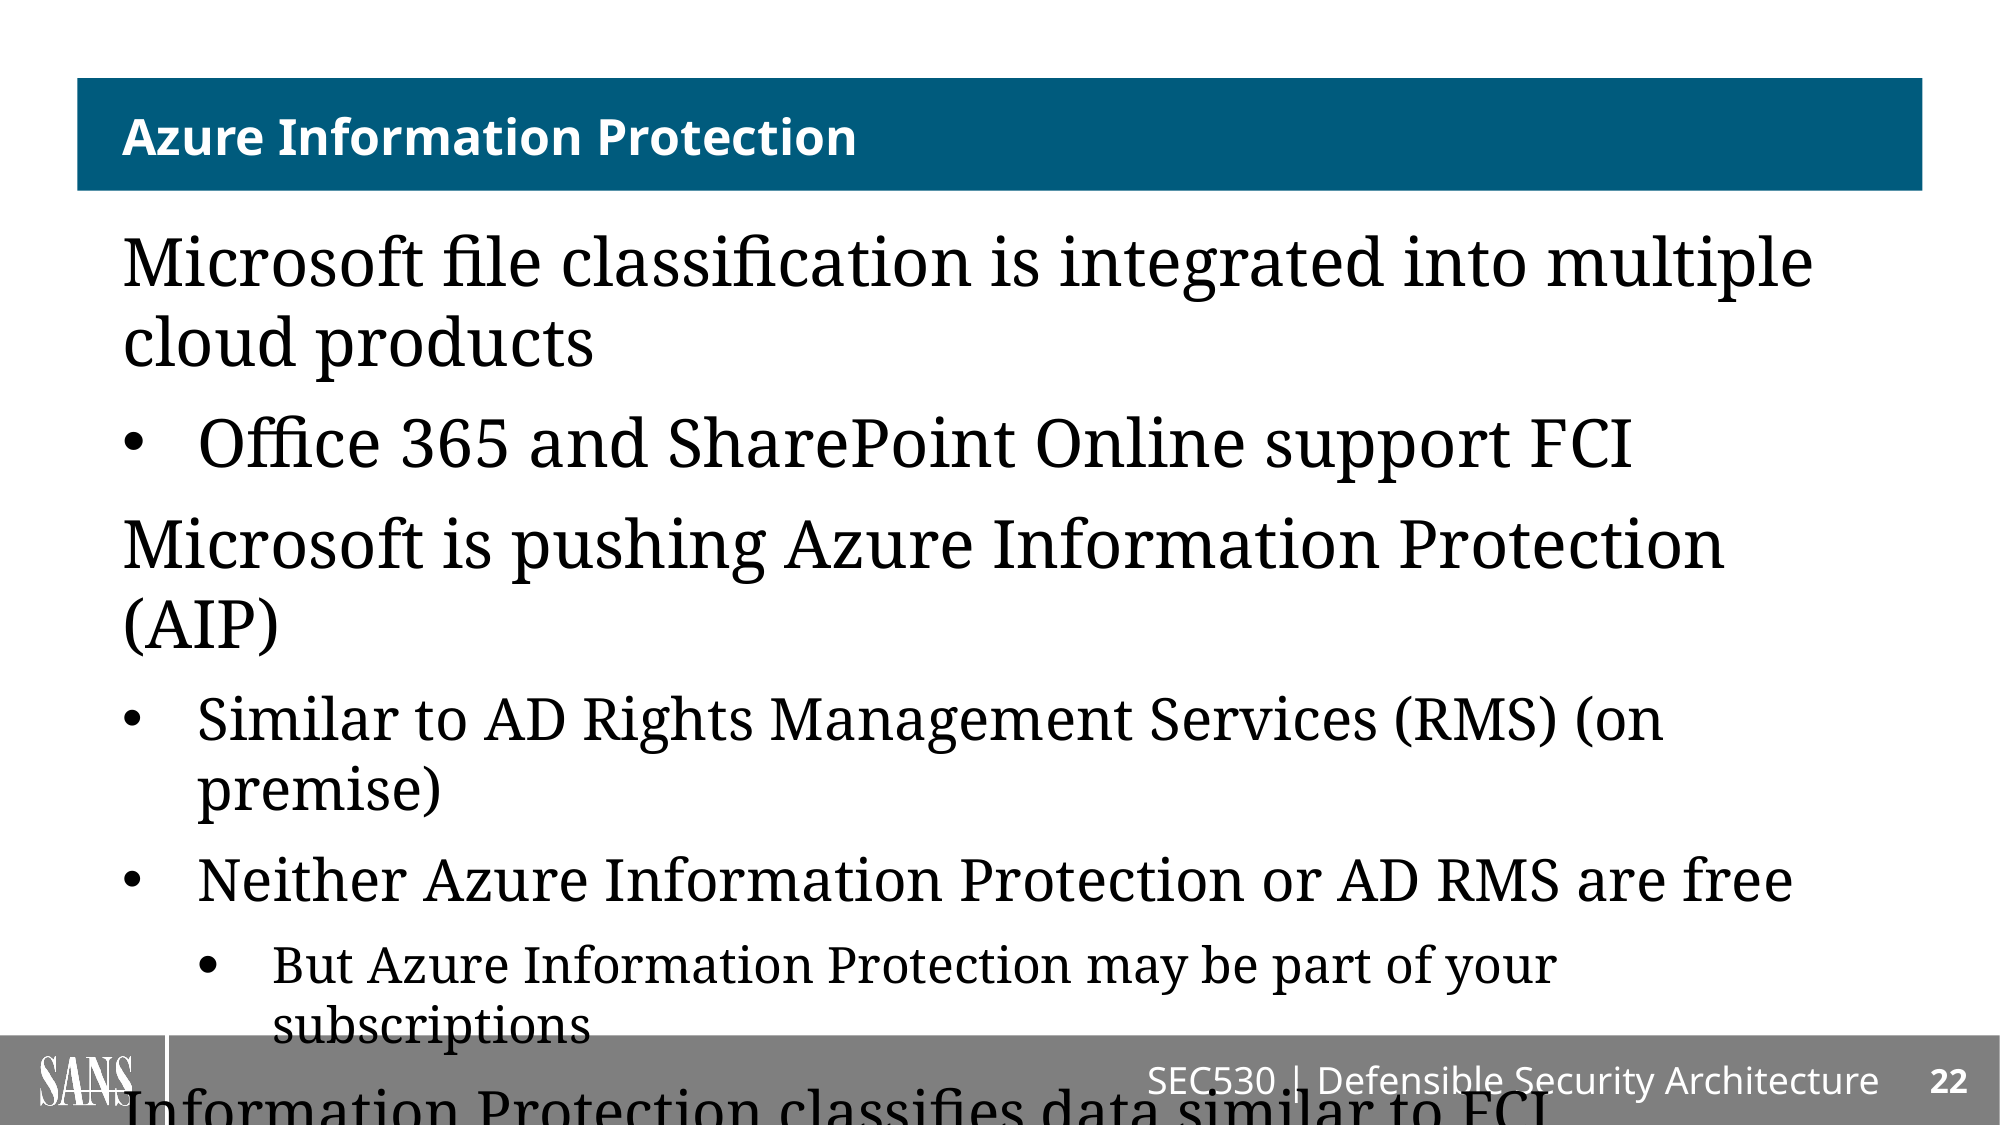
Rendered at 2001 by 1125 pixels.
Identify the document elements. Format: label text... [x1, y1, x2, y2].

title Azure Information Protection [107, 78, 1893, 191]
list Microsoft file classification is integrated into multiple cloud products Office 365 and SharePoint Online support FCI Microsoft is pushing Azure Information Protection (AIP) Similar to AD Rights Management Services (RMS) (on premise) Neither Azure Information Protection or AD RMS are free But Azure Information Protection may be part of your subscriptions Information Protection classifies data similar to FCI But properties and content are handled completely different [107, 212, 1893, 1013]
